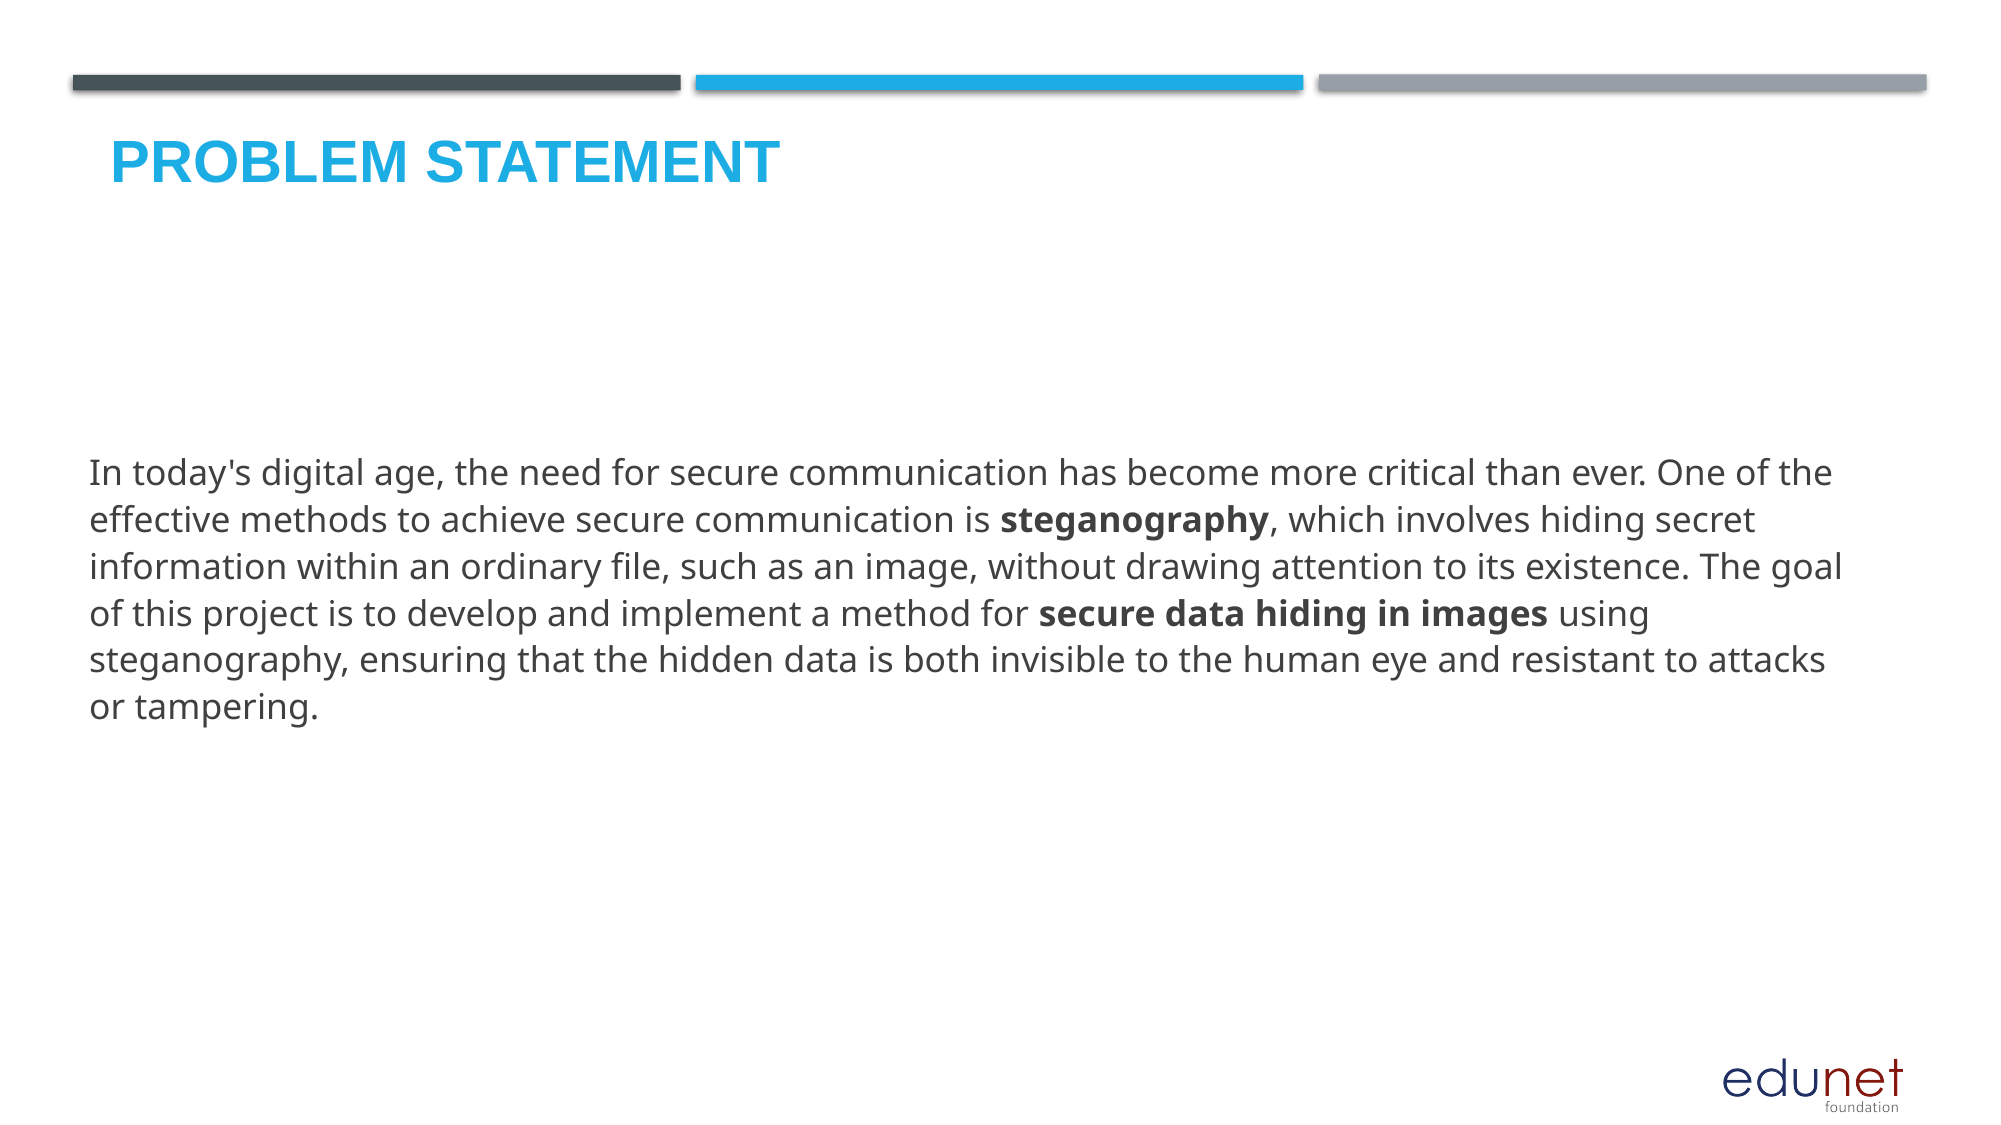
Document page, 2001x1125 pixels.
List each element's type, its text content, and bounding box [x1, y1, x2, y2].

list In today's digital age, the need for secure communication has become more critical than ever. One of the effective methods to achieve secure communication is steganography, which involves hiding secret information within an ordinary file, such as an image, without drawing attention to its existence. The goal of this project is to develop and implement a method for secure data hiding in images using steganography, ensuring that the hidden data is both invisible to the human eye and resistant to attacks or tampering. [74, 203, 1884, 970]
picture [1719, 1056, 1905, 1116]
title Problem Statement [95, 115, 1905, 203]
